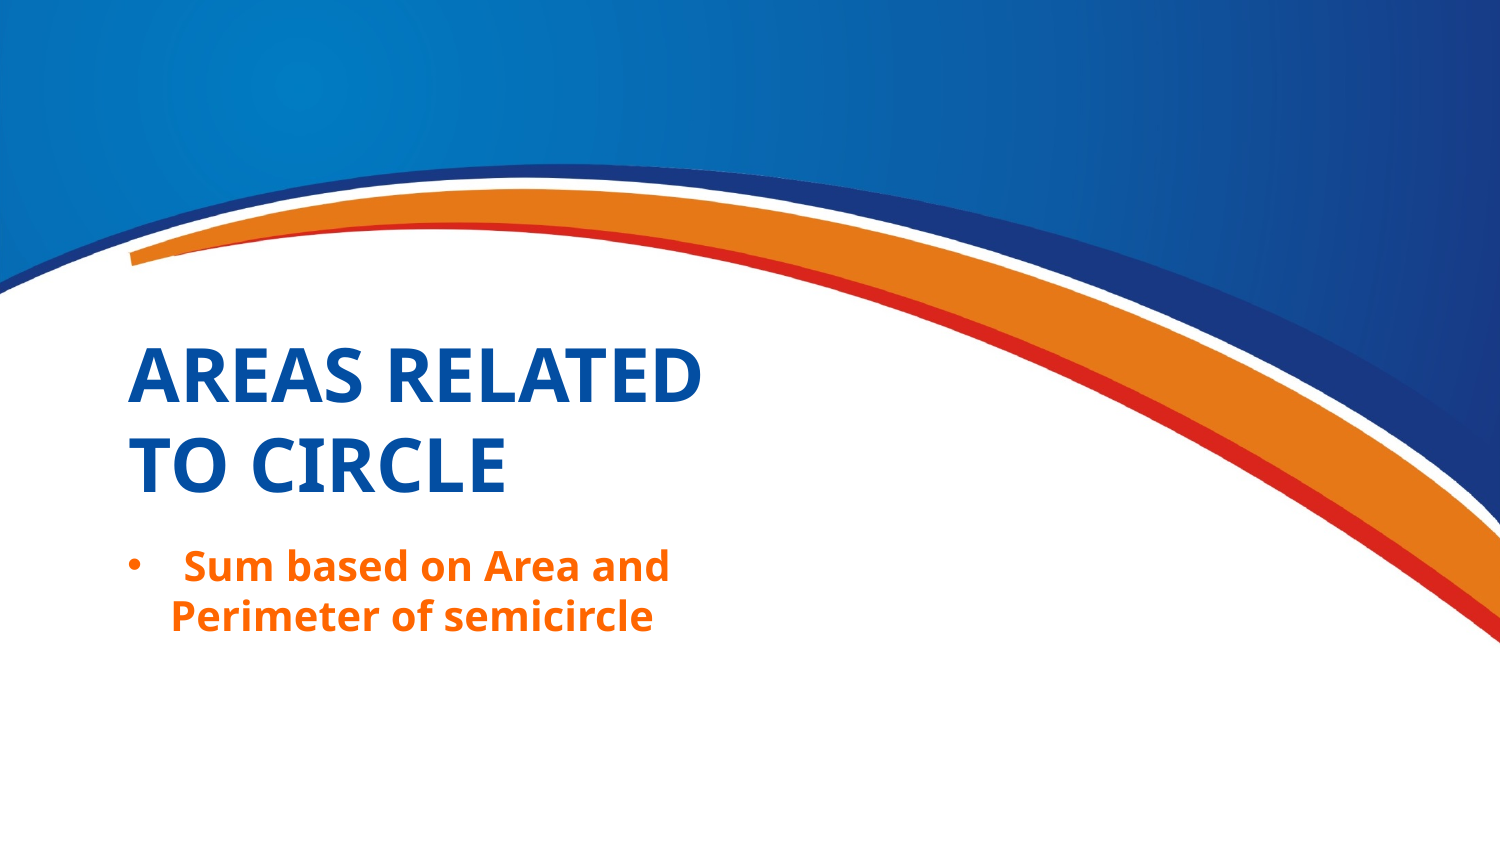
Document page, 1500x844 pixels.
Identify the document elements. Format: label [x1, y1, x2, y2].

picture [0, 0, 1500, 649]
